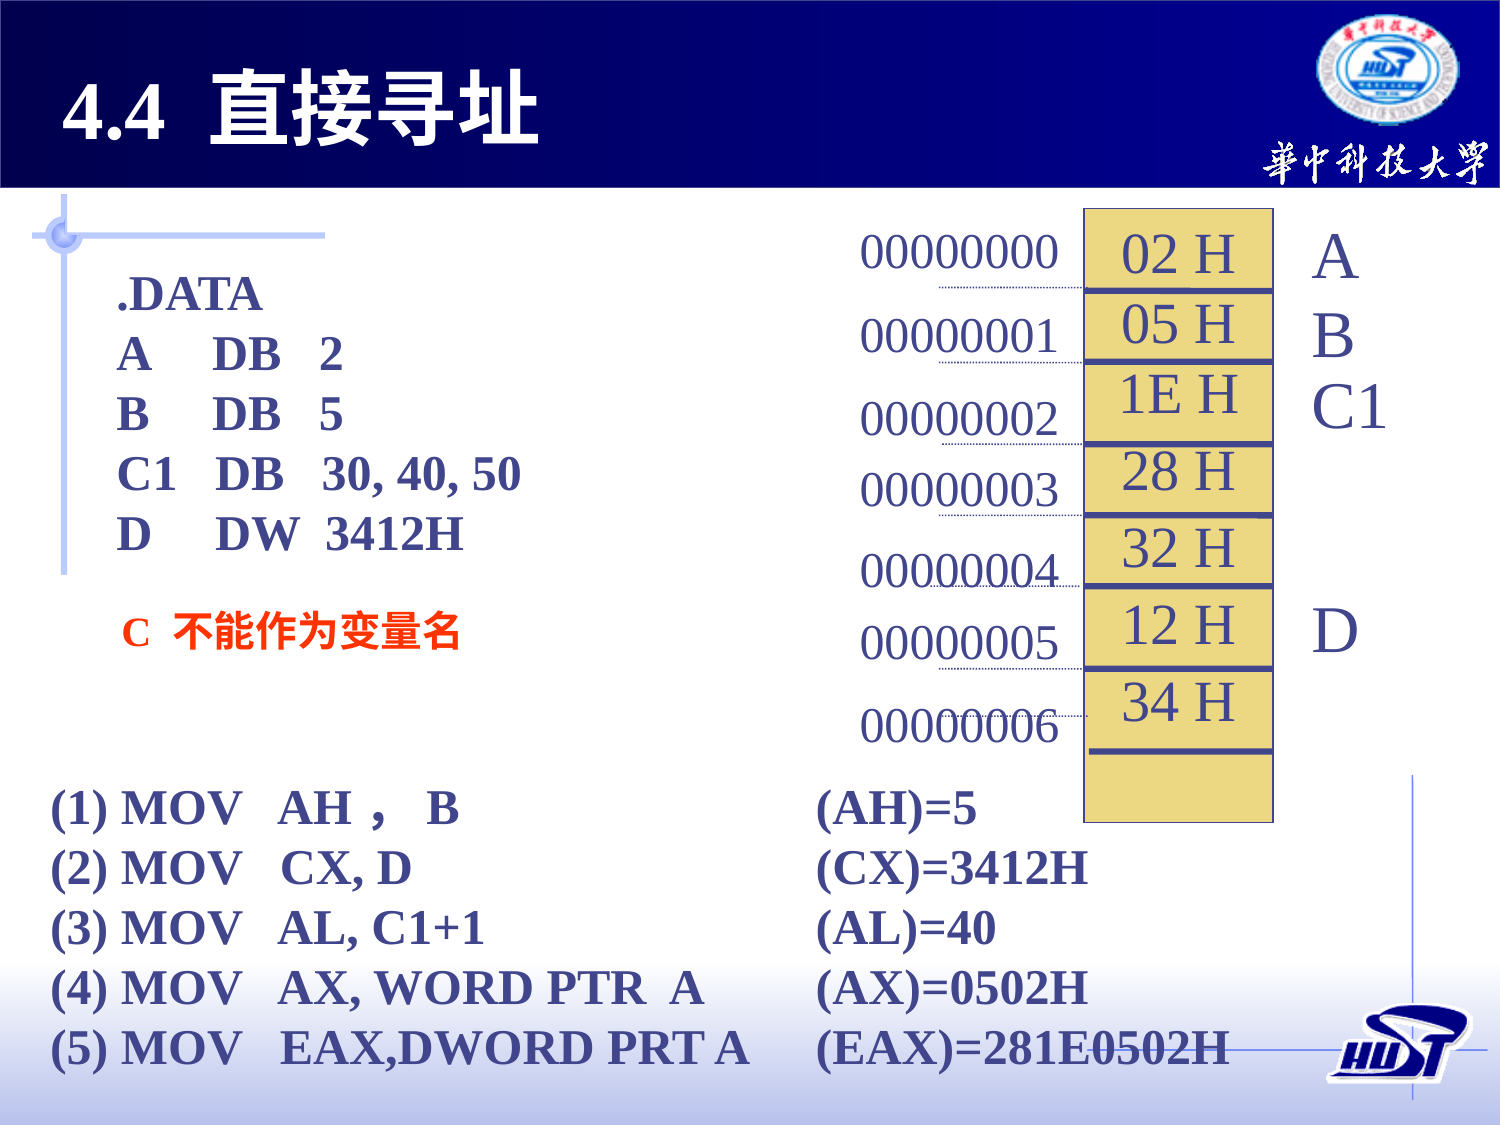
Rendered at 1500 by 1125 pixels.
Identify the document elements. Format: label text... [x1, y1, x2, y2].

text_box .DATA A DB 2 B DB 5 C1 DB 30, 40, 50 D DW 3412H [101, 253, 537, 569]
text_box 02 H 05 H 1E H 28 H 32 H 12 H 34 H [1084, 516, 1273, 586]
text_box 02 H 05 H 1E H 28 H 32 H 12 H 34 H [1084, 587, 1273, 668]
text_box 02 H 05 H 1E H 28 H 32 H 12 H 34 H [1084, 445, 1273, 515]
text_box 02 H 05 H 1E H 28 H 32 H 12 H 34 H [1084, 291, 1273, 361]
text_box 00000004 [844, 537, 1075, 598]
text_box 02 H 05 H 1E H 28 H 32 H 12 H 34 H [1084, 669, 1273, 823]
text_box (1) MOV AH，B (2) MOV CX, D (3) MOV AL, C1+1 (4) MOV AX, WORD PTR A (5) MOV EAX,DWORD PRT A [35, 767, 766, 1082]
text_box D [1296, 586, 1375, 667]
text_box 00000003 [844, 456, 1075, 517]
picture [1262, 140, 1488, 185]
text_box (AH)=5 (CX)=3412H (AL)=40 (AX)=0502H (EAX)=281E0502H [800, 767, 1246, 1082]
text_box A [1296, 211, 1375, 292]
text_box 00000005 [844, 609, 1075, 670]
text_box 00000000 [844, 218, 1075, 279]
text_box 02 H 05 H 1E H 28 H 32 H 12 H 34 H [1084, 208, 1273, 290]
text_box 4.4 直接寻址 [47, 48, 556, 164]
text_box 00000006 [844, 692, 1075, 753]
text_box 00000001 [844, 302, 1075, 363]
text_box 02 H 05 H 1E H 28 H 32 H 12 H 34 H [1084, 362, 1273, 444]
text_box C 不能作为变量名 [106, 597, 480, 663]
text_box C1 [1296, 361, 1436, 442]
text_box B [1296, 290, 1372, 361]
picture [1316, 14, 1460, 126]
text_box 00000002 [844, 385, 1075, 446]
